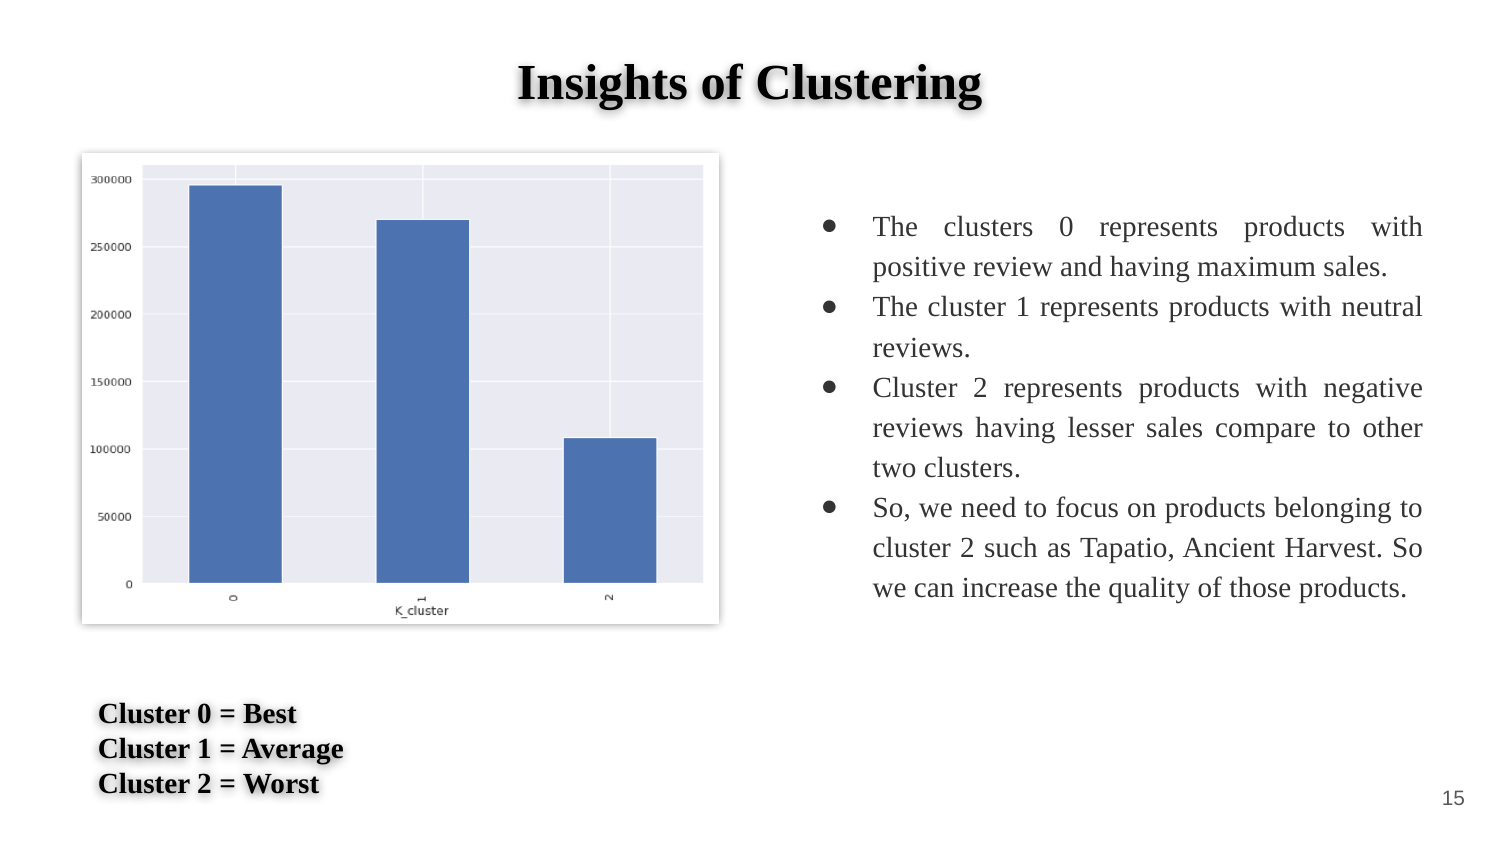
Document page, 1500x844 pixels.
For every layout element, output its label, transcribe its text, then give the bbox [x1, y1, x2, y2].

picture [82, 153, 720, 624]
list The clusters 0 represents products with positive review and having maximum sales. The cluster 1 represents products with neutral reviews. Cluster 2 represents products with negative reviews having lesser sales compare to other two clusters. So, we need to focus on products belonging to cluster 2 such as Tapatio, Ancient Harvest. So we can increase the quality of those products. [782, 187, 1439, 759]
slide_number 15 [1389, 764, 1480, 830]
title Insights of Clustering [51, 34, 1449, 129]
text_box Cluster 0 = Best Cluster 1 = Average Cluster 2 = Worst [82, 679, 395, 815]
